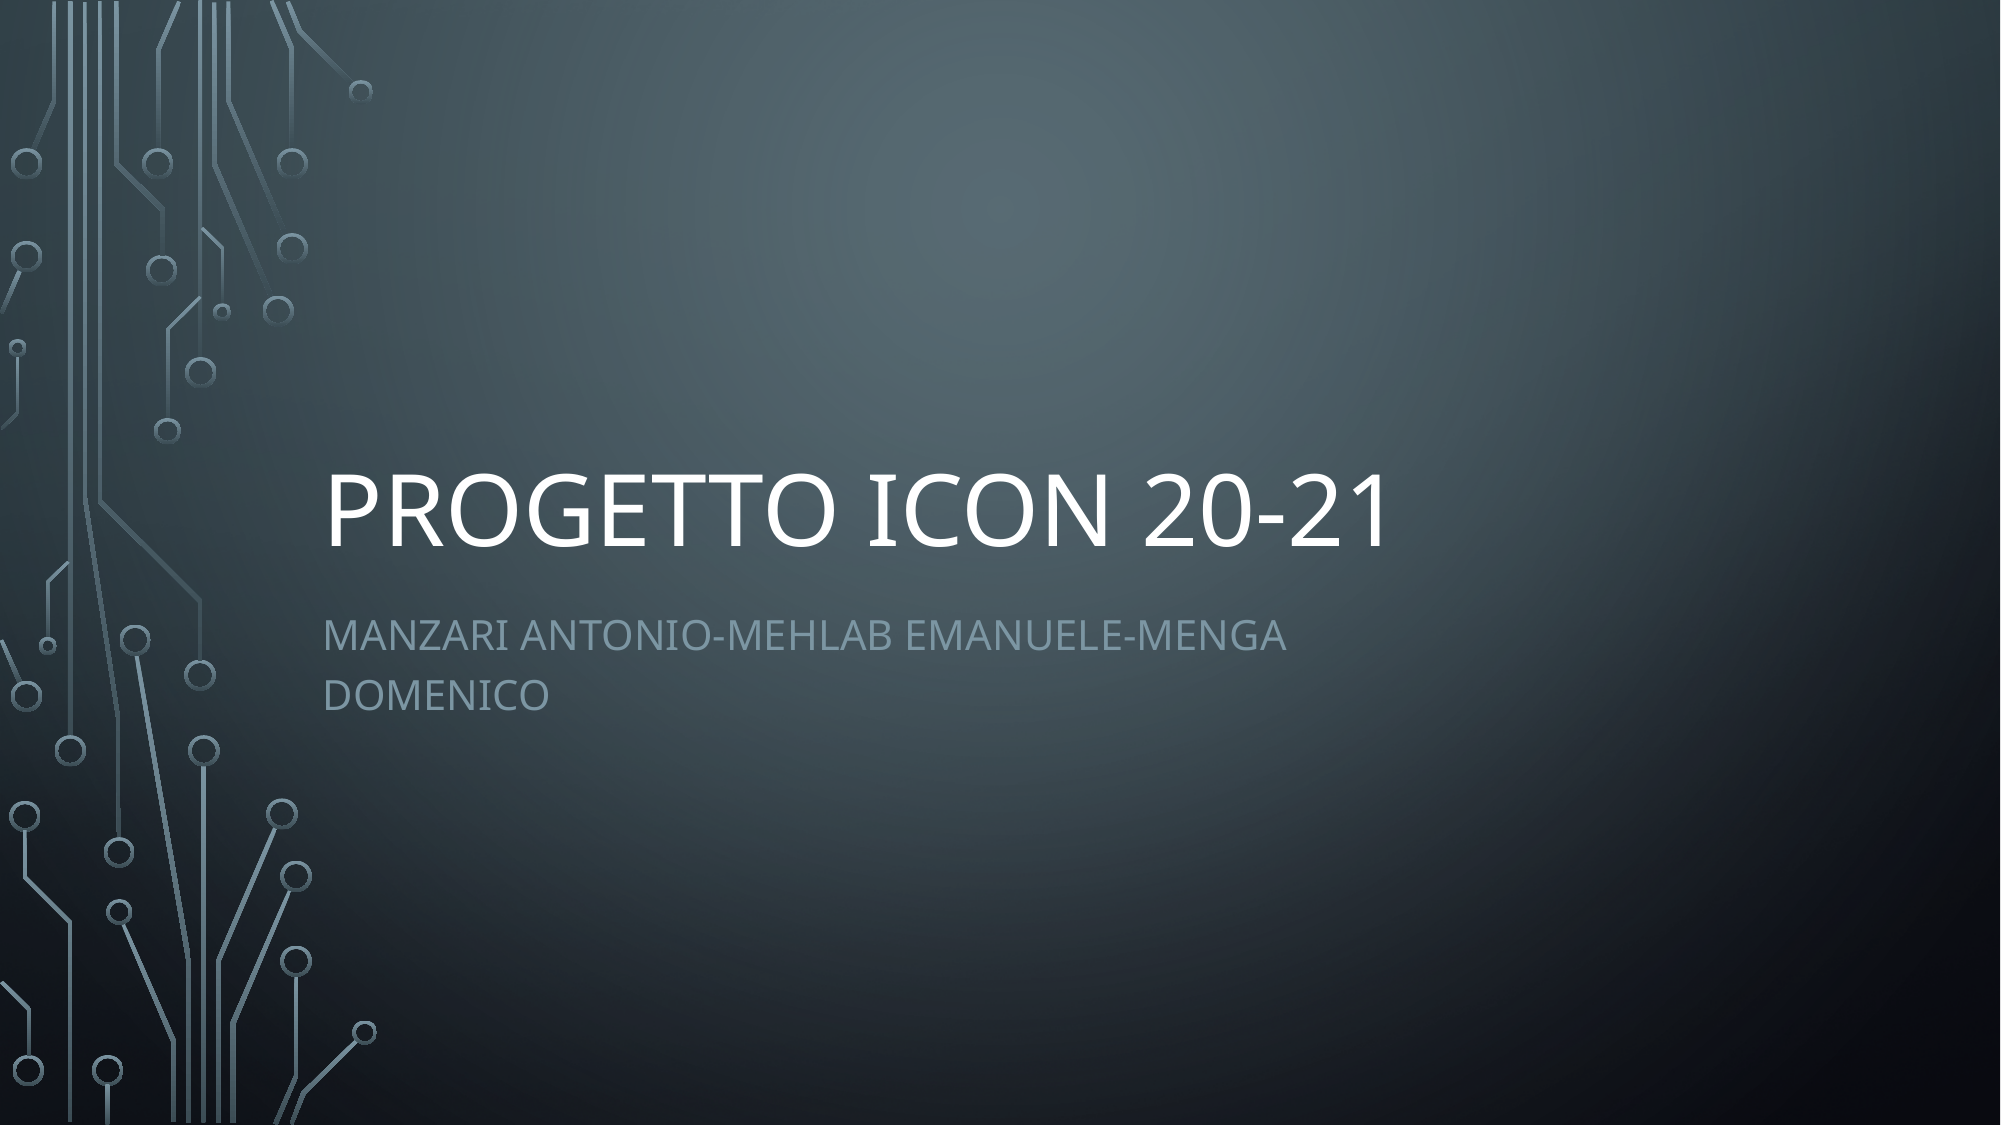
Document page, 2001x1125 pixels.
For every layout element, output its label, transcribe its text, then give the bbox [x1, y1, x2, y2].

subtitle MANZARI ANTONIO-MEHLAB EMANUELE-MENGA DOMENICO [307, 590, 1395, 663]
title PROGETTO ICON 20-21 [307, 184, 1750, 576]
